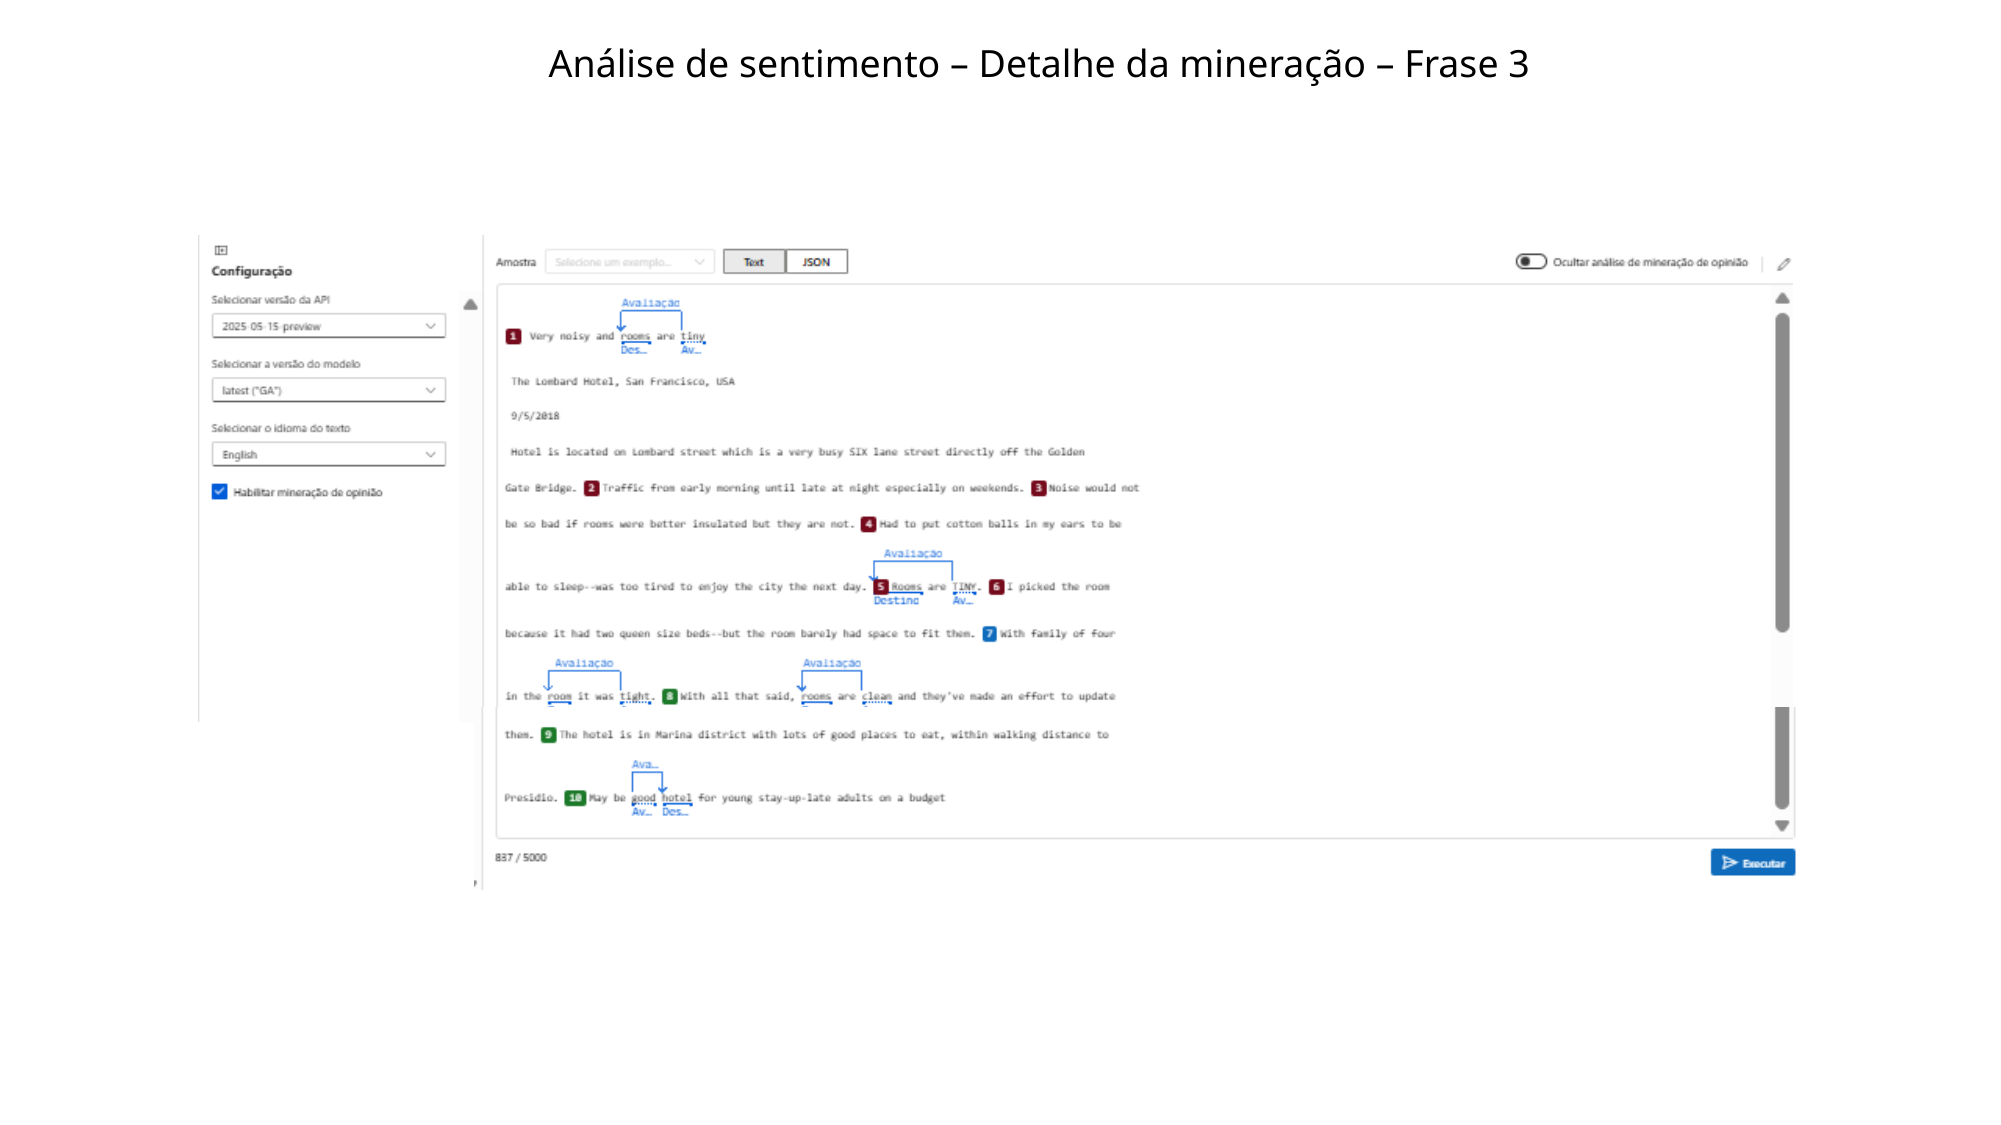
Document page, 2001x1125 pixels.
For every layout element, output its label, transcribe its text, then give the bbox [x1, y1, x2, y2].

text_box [198, 235, 1802, 890]
text_box Análise de sentimento – Detalhe da mineração – Frase 3 [533, 32, 1546, 93]
